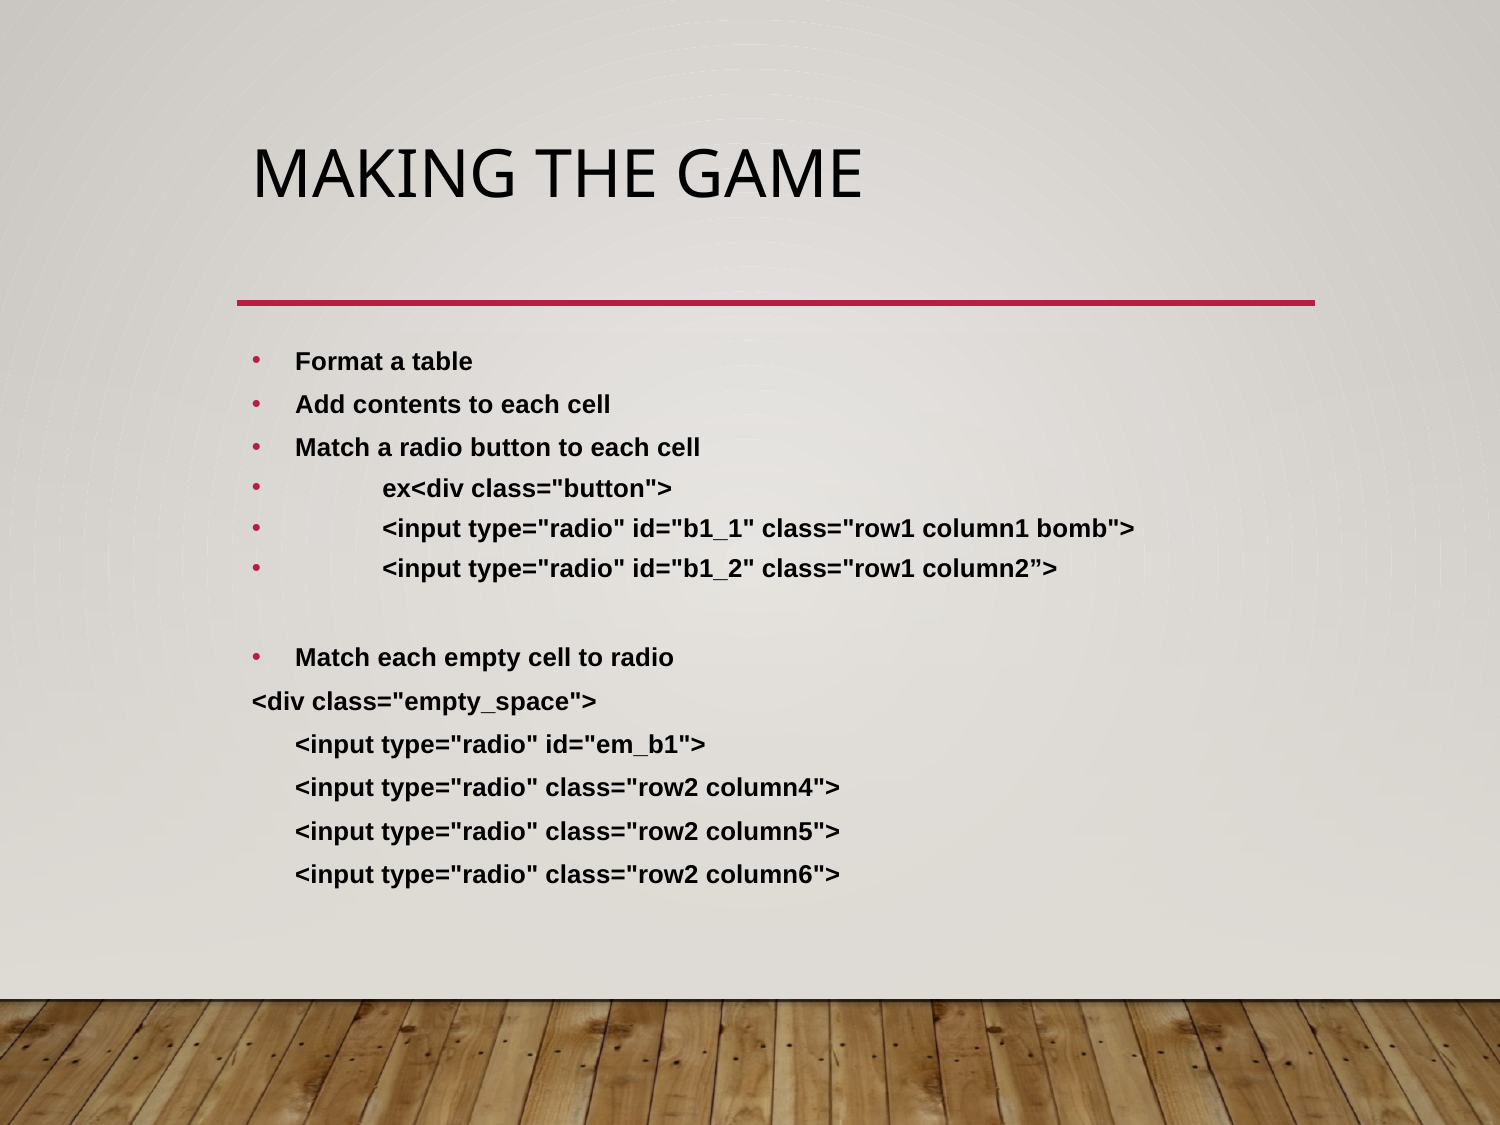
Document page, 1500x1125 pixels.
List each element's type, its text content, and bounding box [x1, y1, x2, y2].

list Format a table Add contents to each cell Match a radio button to each cell ex<div class="button"> <input type="radio" id="b1_1" class="row1 column1 bomb"> <input type="radio" id="b1_2" class="row1 column2”> Match each empty cell to radio <div class="empty_space"> <input type="radio" id="em_b1"> <input type="radio" class="row2 column4"> <input type="radio" class="row2 column5"> <input type="radio" class="row2 column6"> [236, 330, 1315, 897]
title Making the game [236, 131, 1315, 305]
picture [0, 999, 1500, 1125]
